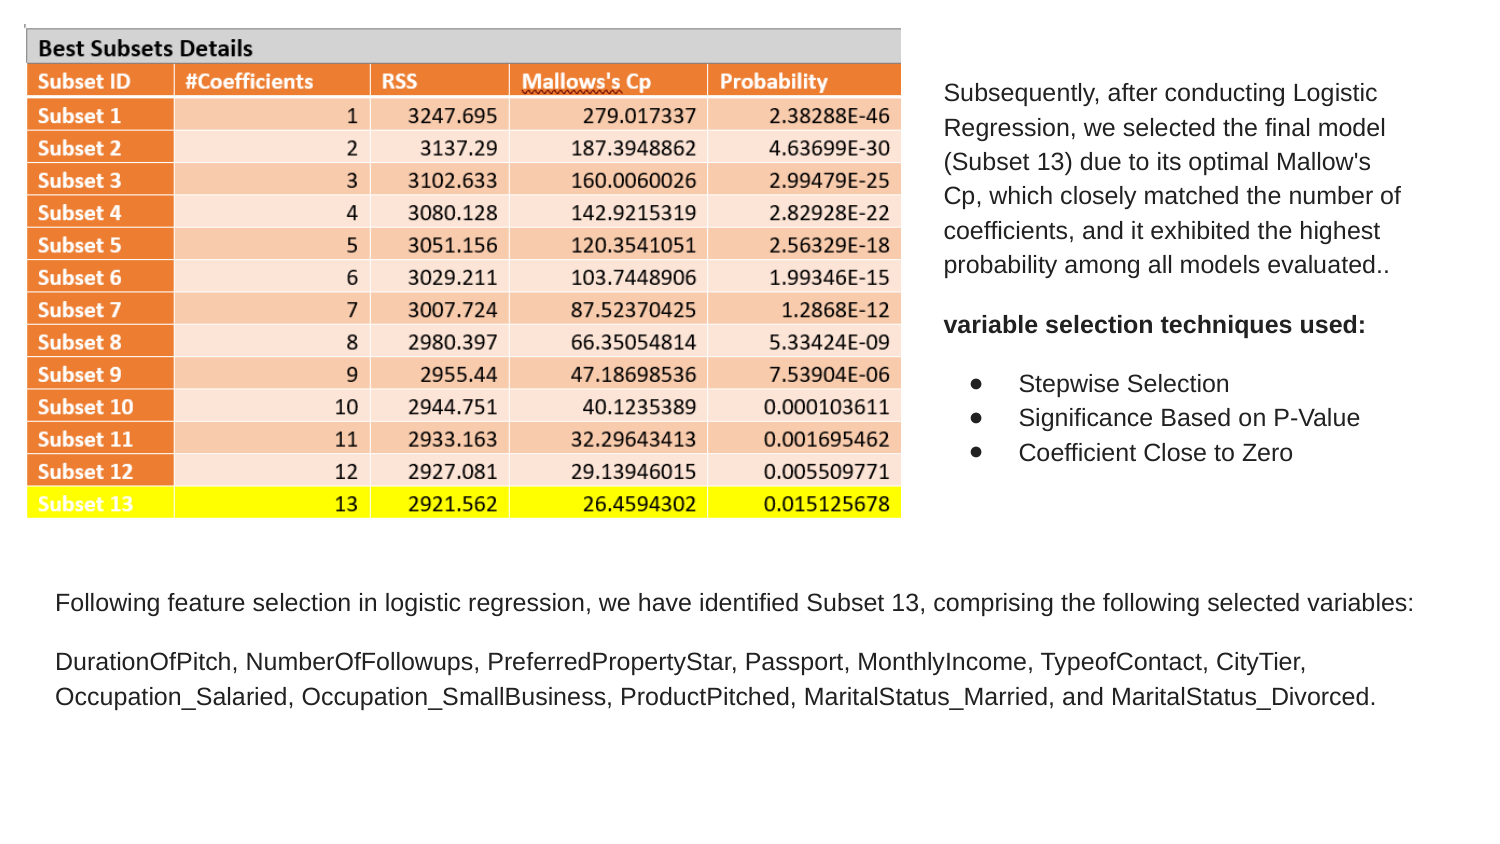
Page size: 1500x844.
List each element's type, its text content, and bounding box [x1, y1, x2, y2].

text_box Subsequently, after conducting Logistic Regression, we selected the final model (Subset 13) due to its optimal Mallow's Cp, which closely matched the number of coefficients, and it exhibited the highest probability among all models evaluated.. variable selection techniques used: Stepwise Selection Significance Based on P-Value Coefficient Close to Zero [928, 57, 1420, 520]
picture [24, 24, 902, 521]
text_box Following feature selection in logistic regression, we have identified Subset 13, comprising the following selected variables: DurationOfPitch, NumberOfFollowups, PreferredPropertyStar, Passport, MonthlyIncome, TypeofContact, CityTier, Occupation_Salaried, Occupation_SmallBusiness, ProductPitched, MaritalStatus_Married, and MaritalStatus_Divorced. [40, 566, 1457, 801]
